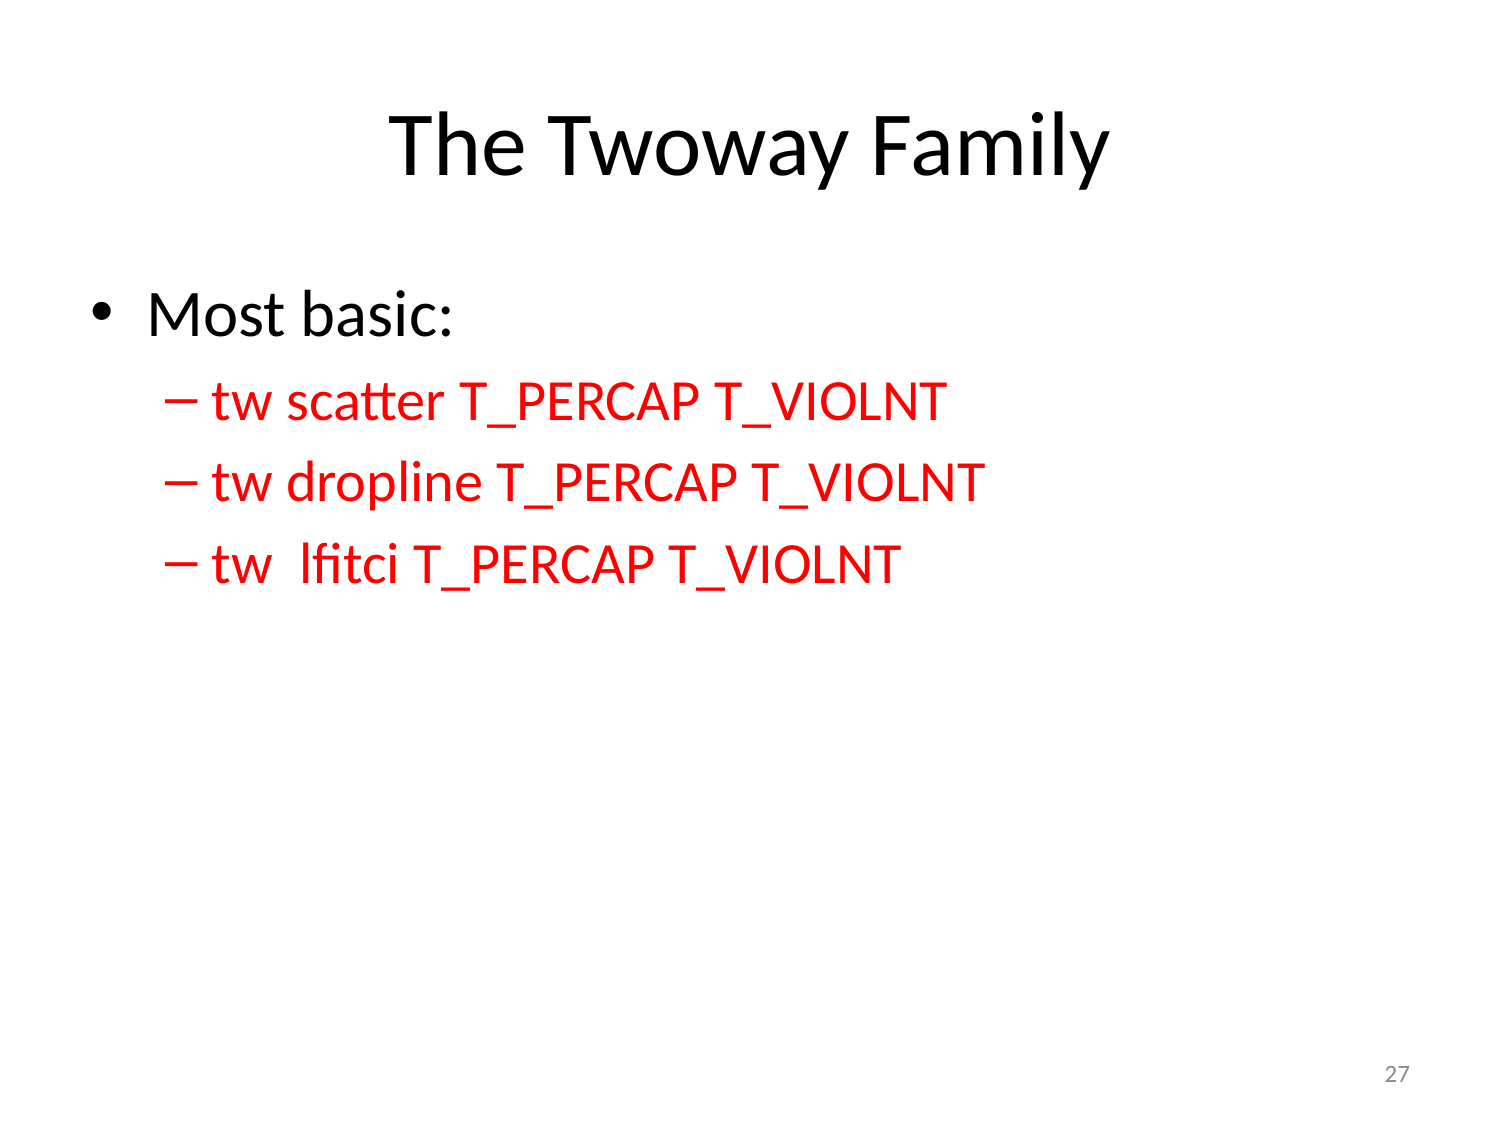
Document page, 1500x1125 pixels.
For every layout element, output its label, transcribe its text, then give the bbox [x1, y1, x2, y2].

list Most basic: tw scatter T_PERCAP T_VIOLNT tw dropline T_PERCAP T_VIOLNT tw lfitci T_PERCAP T_VIOLNT [75, 262, 1425, 1005]
title The Twoway Family [75, 45, 1425, 233]
slide_number 27 [1074, 1042, 1425, 1103]
